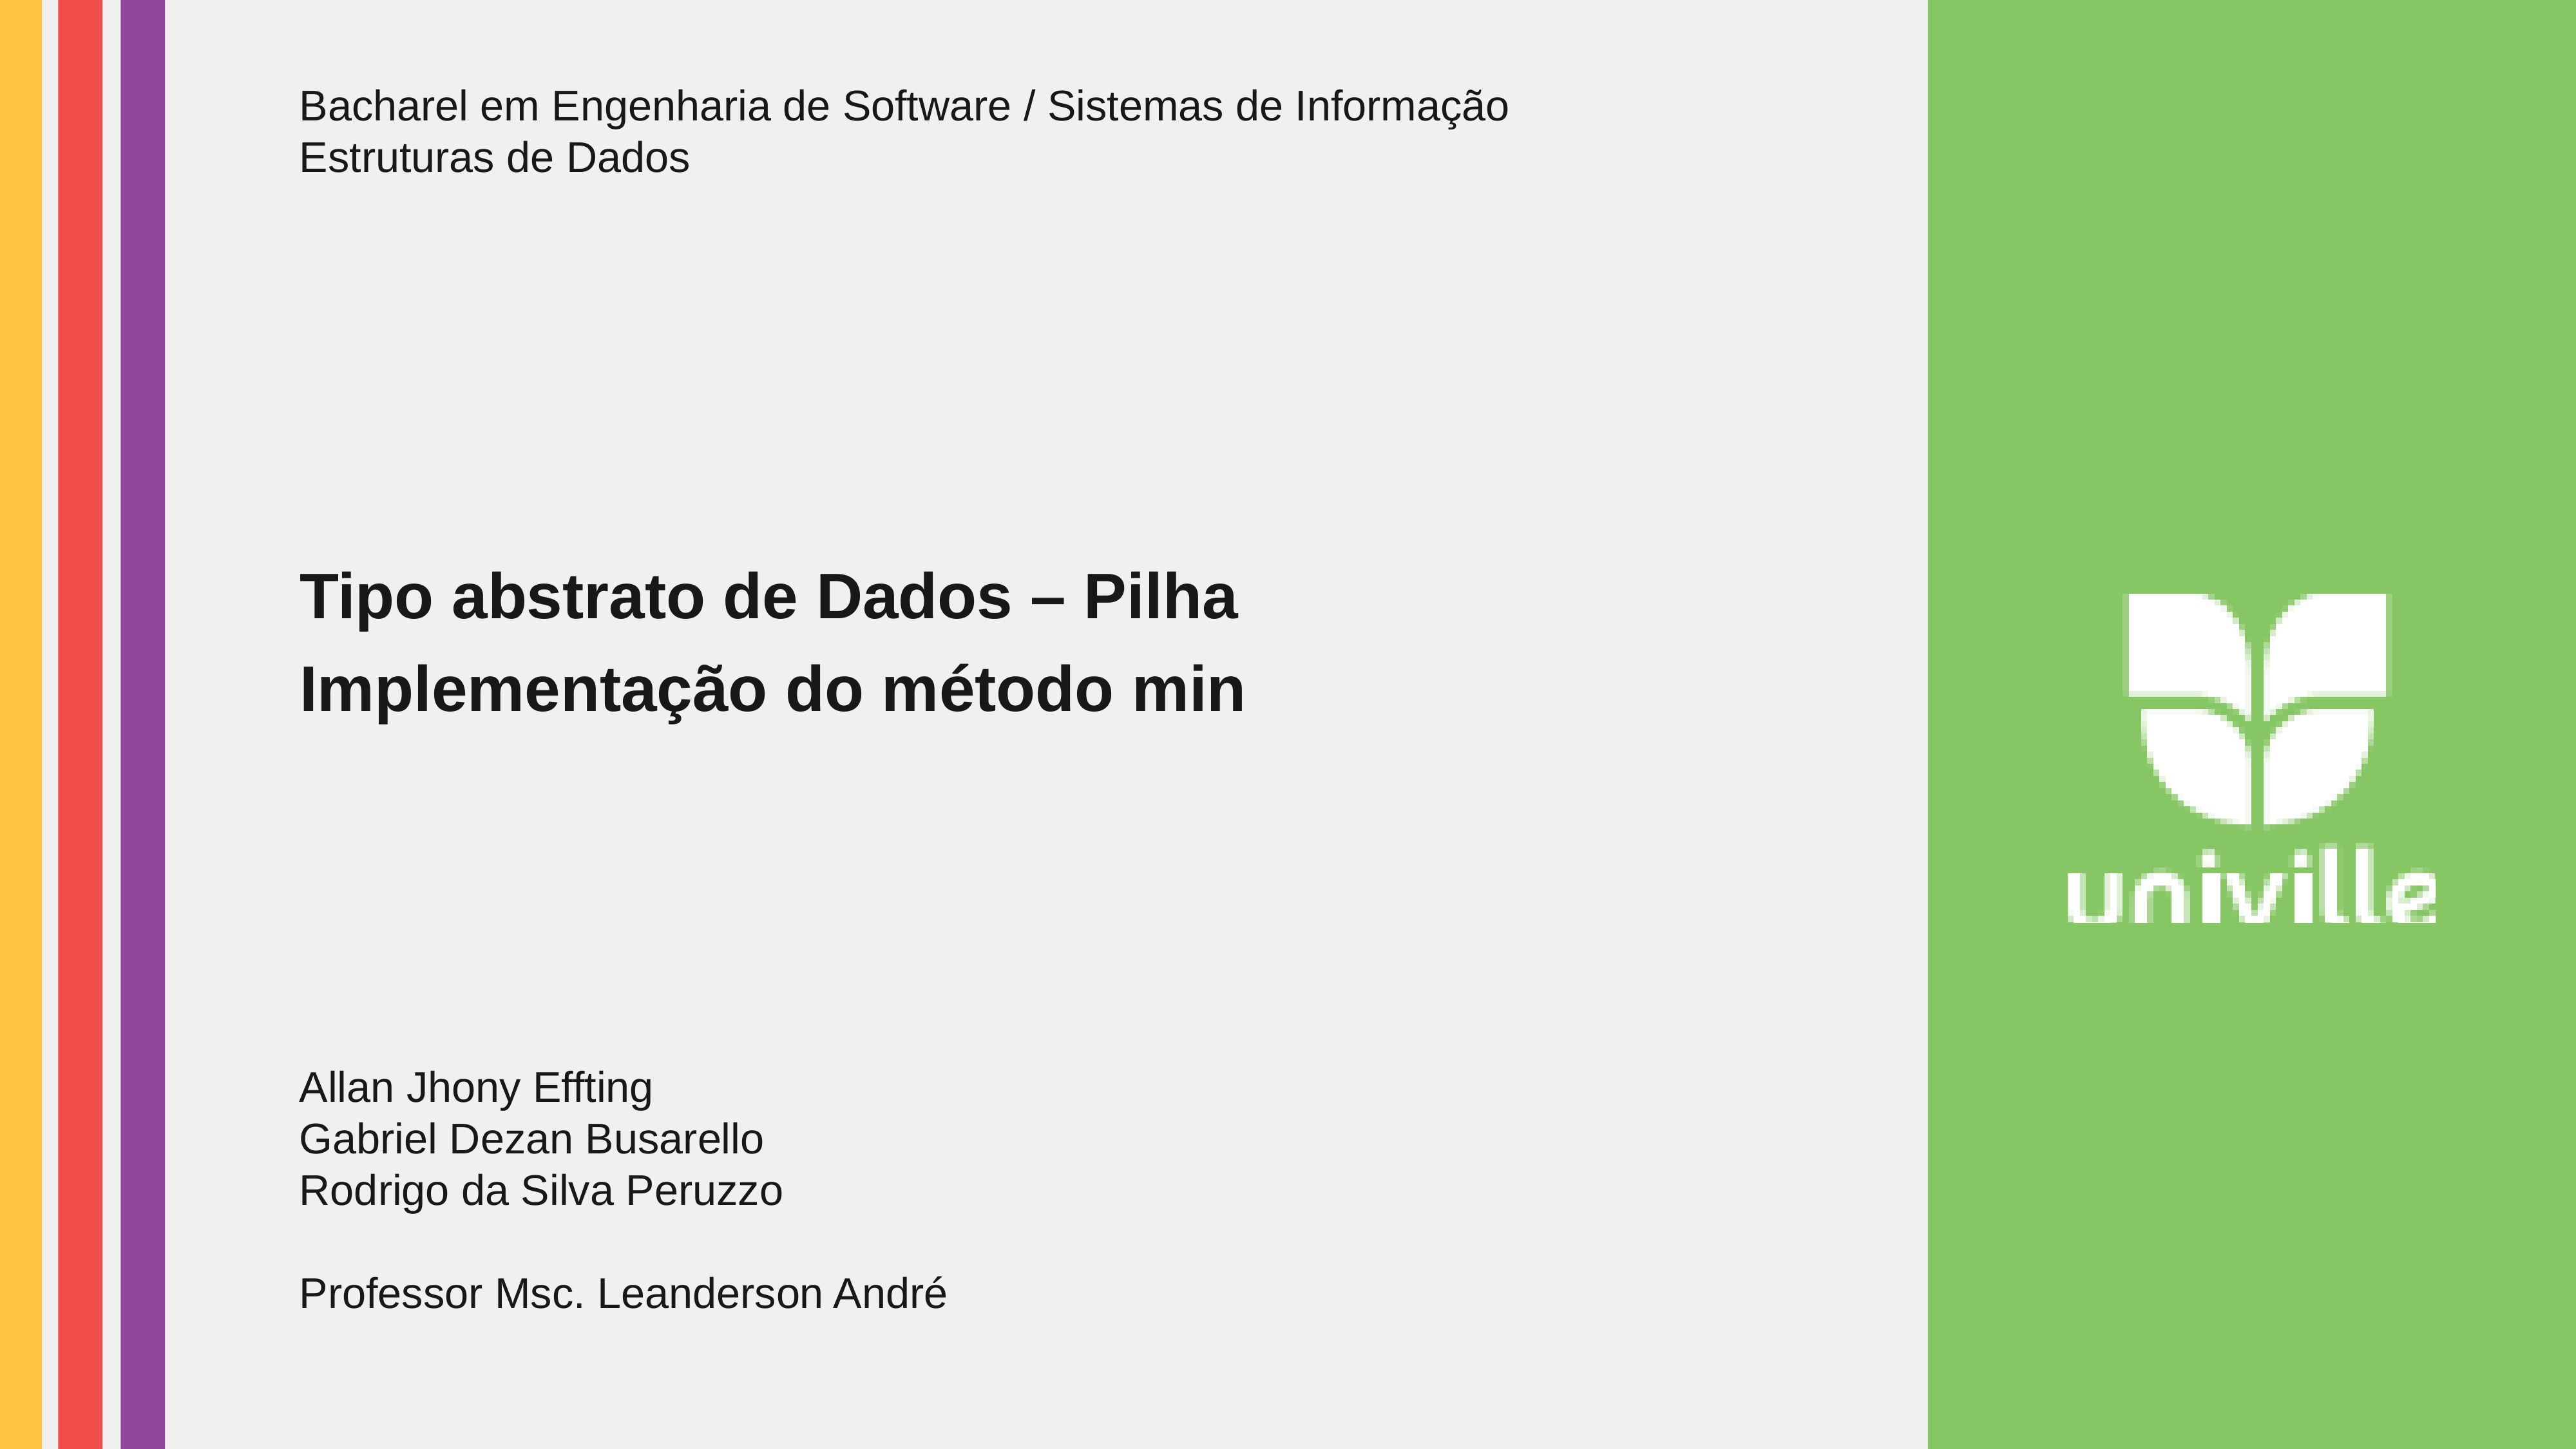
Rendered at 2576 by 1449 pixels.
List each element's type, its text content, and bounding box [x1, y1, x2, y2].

text_box [120, 0, 166, 1449]
text_box [1927, 0, 2576, 1449]
text_box [58, 0, 103, 1449]
text_box Bacharel em Engenharia de Software / Sistemas de Informação Estruturas de Dados [289, 73, 1861, 185]
text_box Tipo abstrato de Dados – Pilha Implementação do método min [290, 533, 1737, 1054]
text_box Allan Jhony Effting Gabriel Dezan Busarello Rodrigo da Silva Peruzzo Professor Msc. Leanderson André [289, 1054, 1841, 1322]
text_box [0, 0, 42, 1449]
picture [2068, 593, 2436, 923]
